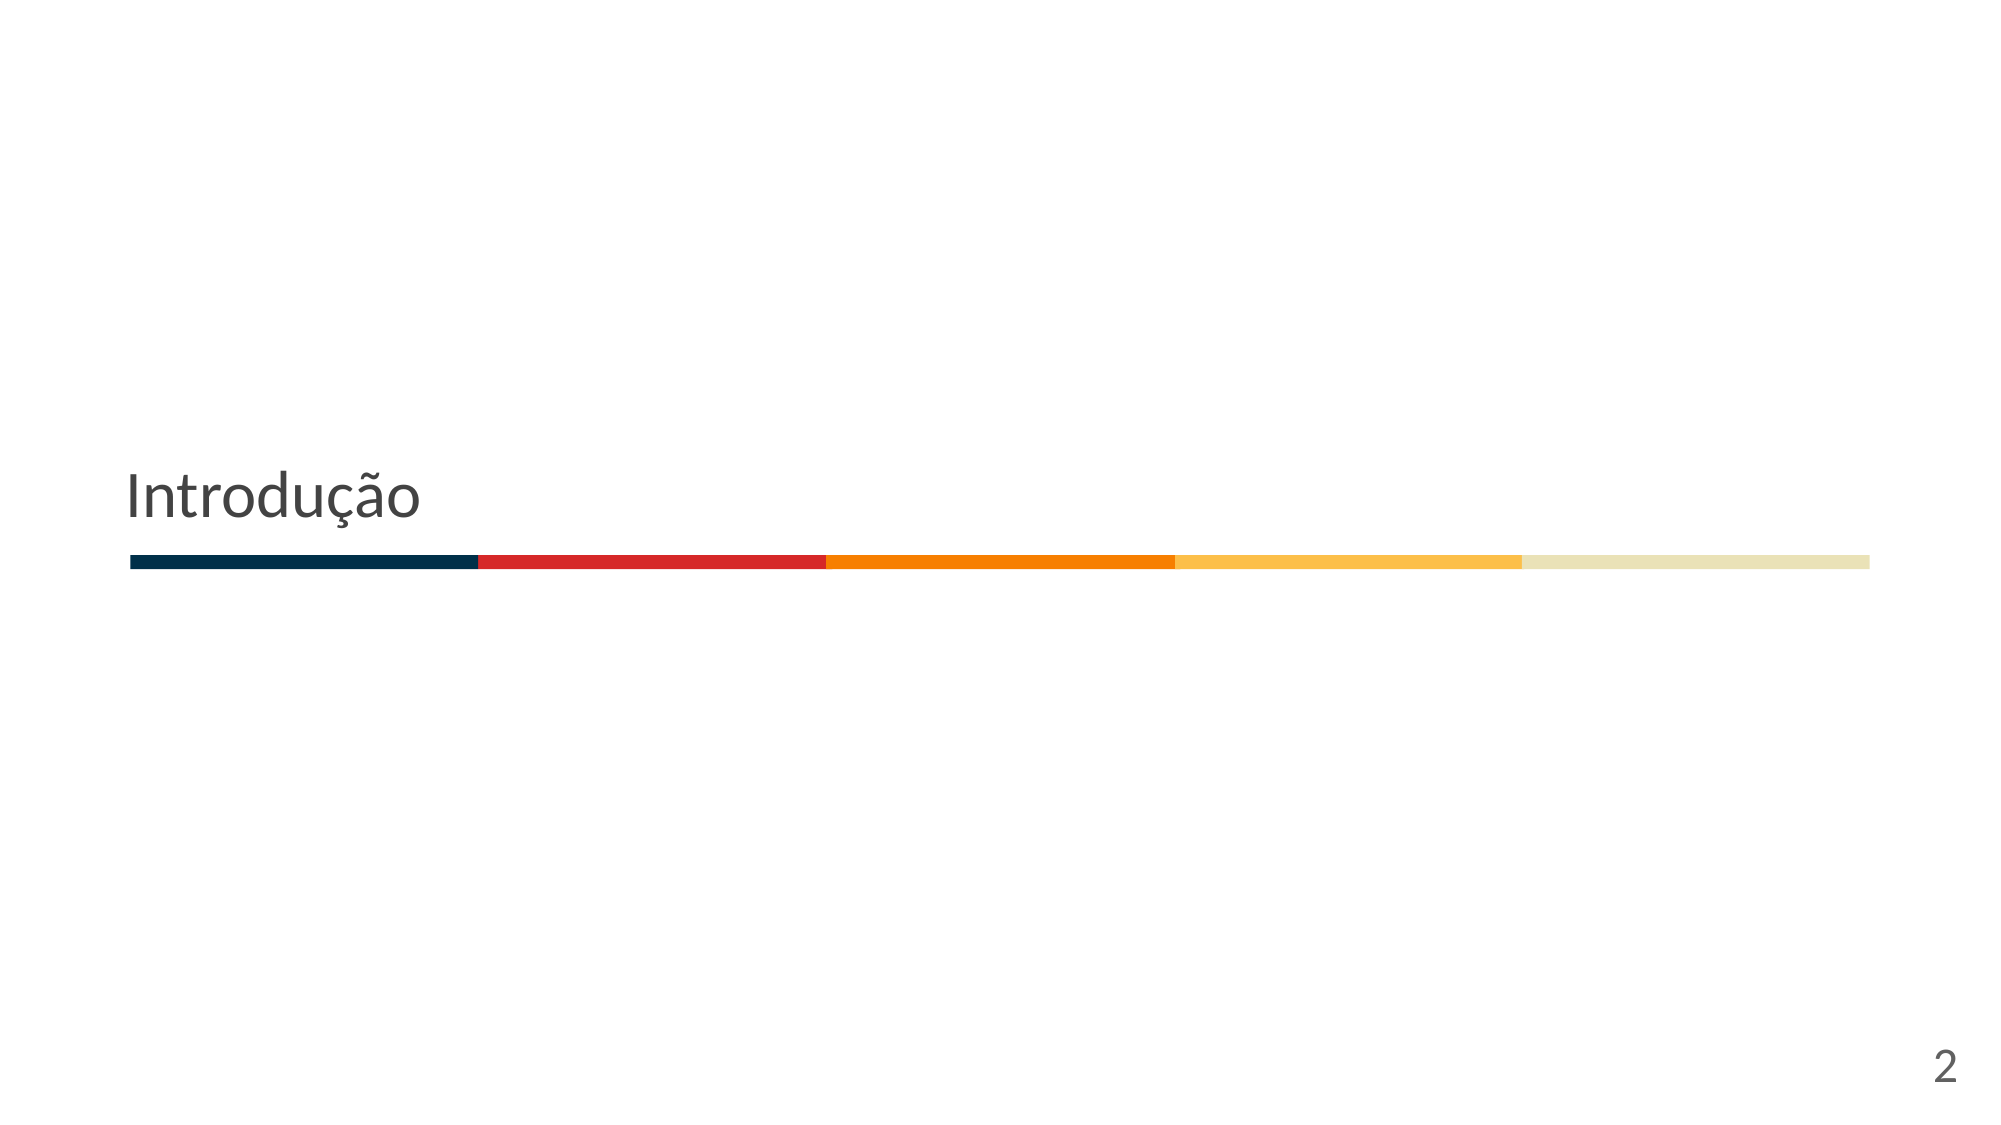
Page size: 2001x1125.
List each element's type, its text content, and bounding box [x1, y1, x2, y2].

slide_number 2 [1853, 1019, 1974, 1106]
title Introdução [110, 300, 1870, 539]
